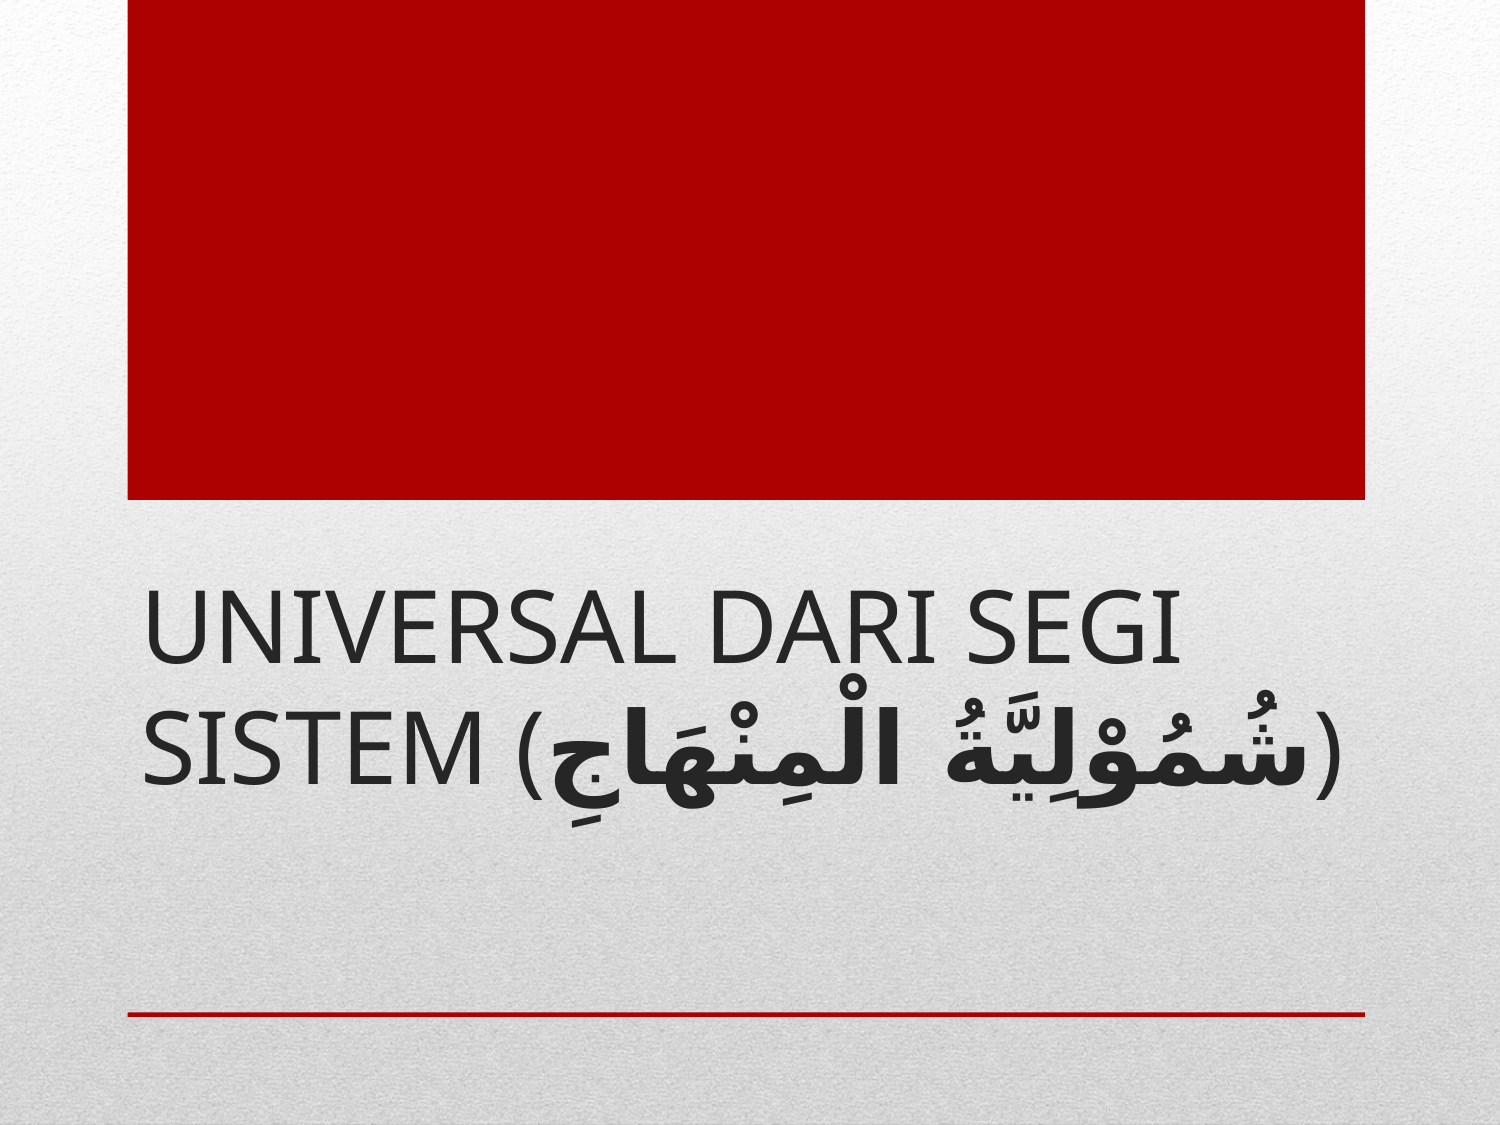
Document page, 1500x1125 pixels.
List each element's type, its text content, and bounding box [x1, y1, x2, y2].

title Universal dari segi SISTEM (شُمُوْلِيَّةُ الْمِنْهَاجِ) [125, 537, 1363, 813]
